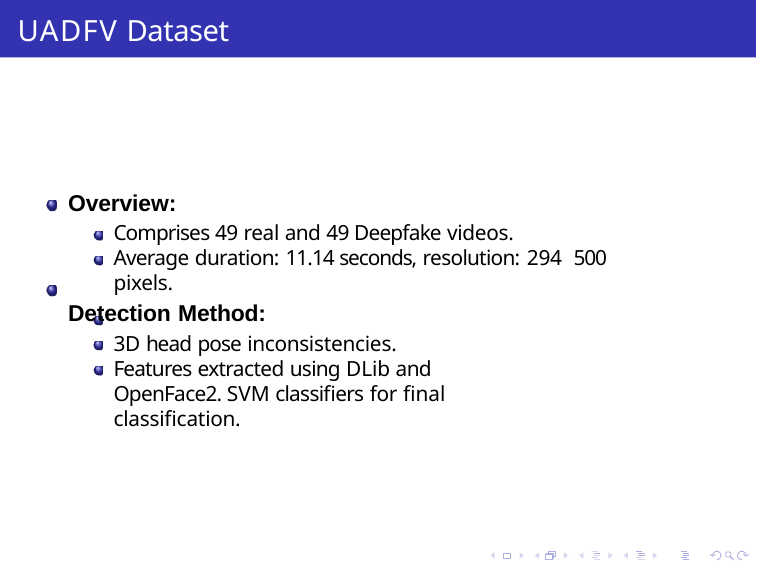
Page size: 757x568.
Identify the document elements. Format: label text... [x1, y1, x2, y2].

picture [93, 316, 103, 326]
picture [93, 256, 103, 266]
picture [93, 366, 103, 376]
list Overview: Comprises 49 real and 49 Deepfake videos. Average duration: 11.14 seconds, resolution: 294 500 pixels. Detection Method: 3D head pose inconsistencies. Features extracted using DLib and OpenFace2. SVM classifiers for final classification. [66, 103, 652, 504]
picture [45, 200, 58, 212]
title UADFV Dataset [15, 9, 607, 108]
picture [93, 341, 103, 351]
picture [45, 285, 58, 297]
text_box [0, 0, 756, 58]
picture [93, 231, 103, 241]
